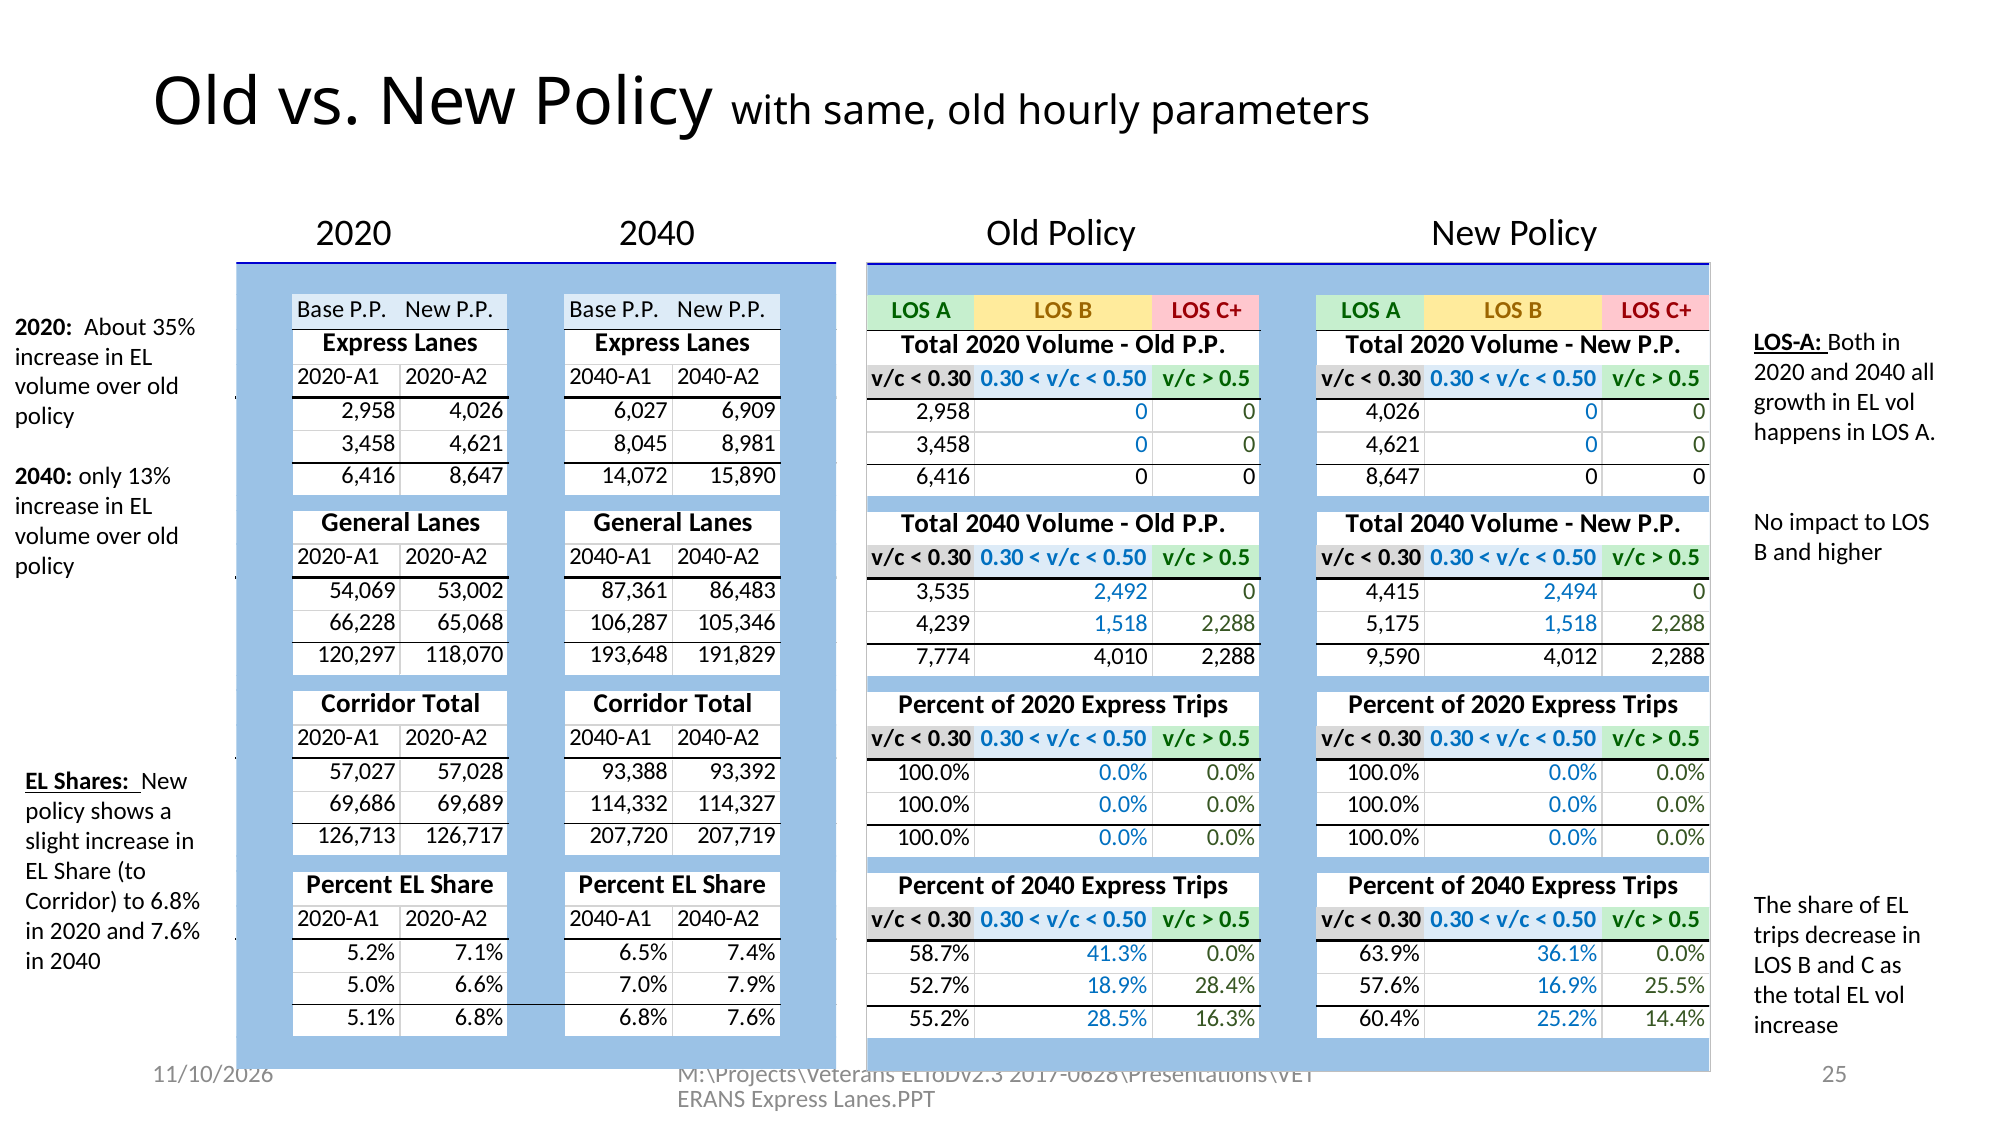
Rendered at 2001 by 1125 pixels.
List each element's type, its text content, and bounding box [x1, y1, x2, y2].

slide_number 25 [1412, 1042, 1863, 1103]
text_box 2020: About 35% increase in EL volume over old policy 2040: only 13% increase in EL volume over old policy [0, 302, 225, 587]
text_box New Policy [1416, 200, 1630, 261]
picture [235, 261, 838, 1071]
text_box 2020 [300, 200, 465, 261]
footer M:\Projects\Veterans ELToDv2.3 2017-0628\Presentations\VETERANS Express Lanes.PPT [662, 1042, 1338, 1103]
title Old vs. New Policy with same, old hourly parameters [137, 59, 1863, 147]
text_box EL Shares: New policy shows a slight increase in EL Share (to Corridor) to 6.8% in 2020 and 7.6% in 2040 [10, 757, 235, 982]
text_box LOS-A: Both in 2020 and 2040 all growth in EL vol happens in LOS A. No impact to LOS B and higher [1739, 318, 1964, 603]
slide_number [137, 1042, 588, 1103]
text_box 2040 [604, 200, 768, 261]
text_box The share of EL trips decrease in LOS B and C as the total EL vol increase [1739, 881, 1944, 1046]
picture [866, 262, 1711, 1072]
text_box Old Policy [971, 200, 1179, 261]
